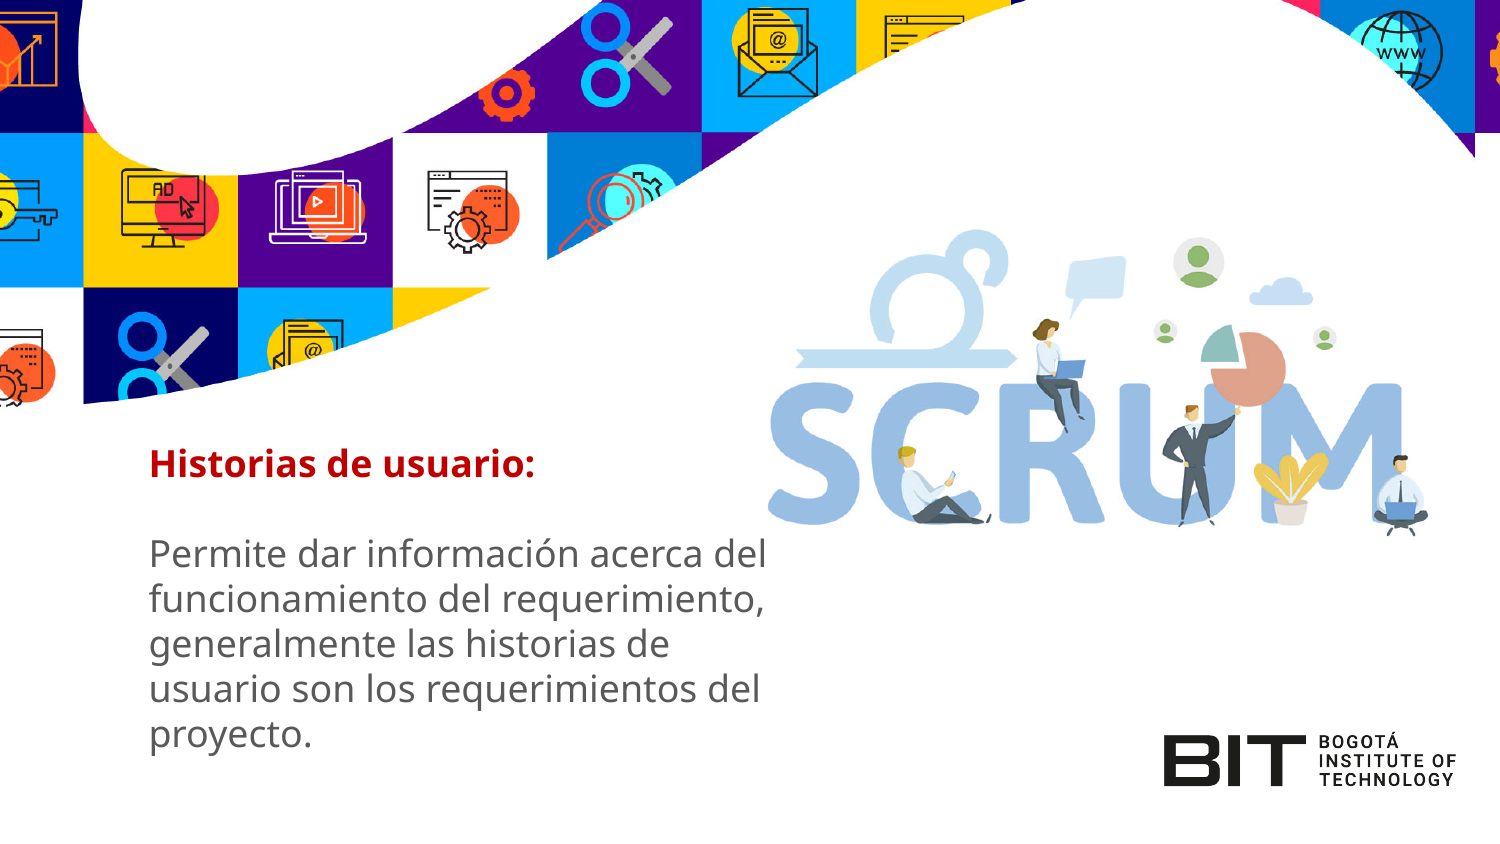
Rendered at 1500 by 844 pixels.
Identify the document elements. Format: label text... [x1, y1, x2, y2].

picture [732, 7, 802, 76]
picture [0, 0, 1500, 844]
subtitle Historias de usuario: Permite dar información acerca del funcionamiento del requerimiento, generalmente las historias de usuario son los requerimientos del proyecto. [133, 425, 788, 805]
